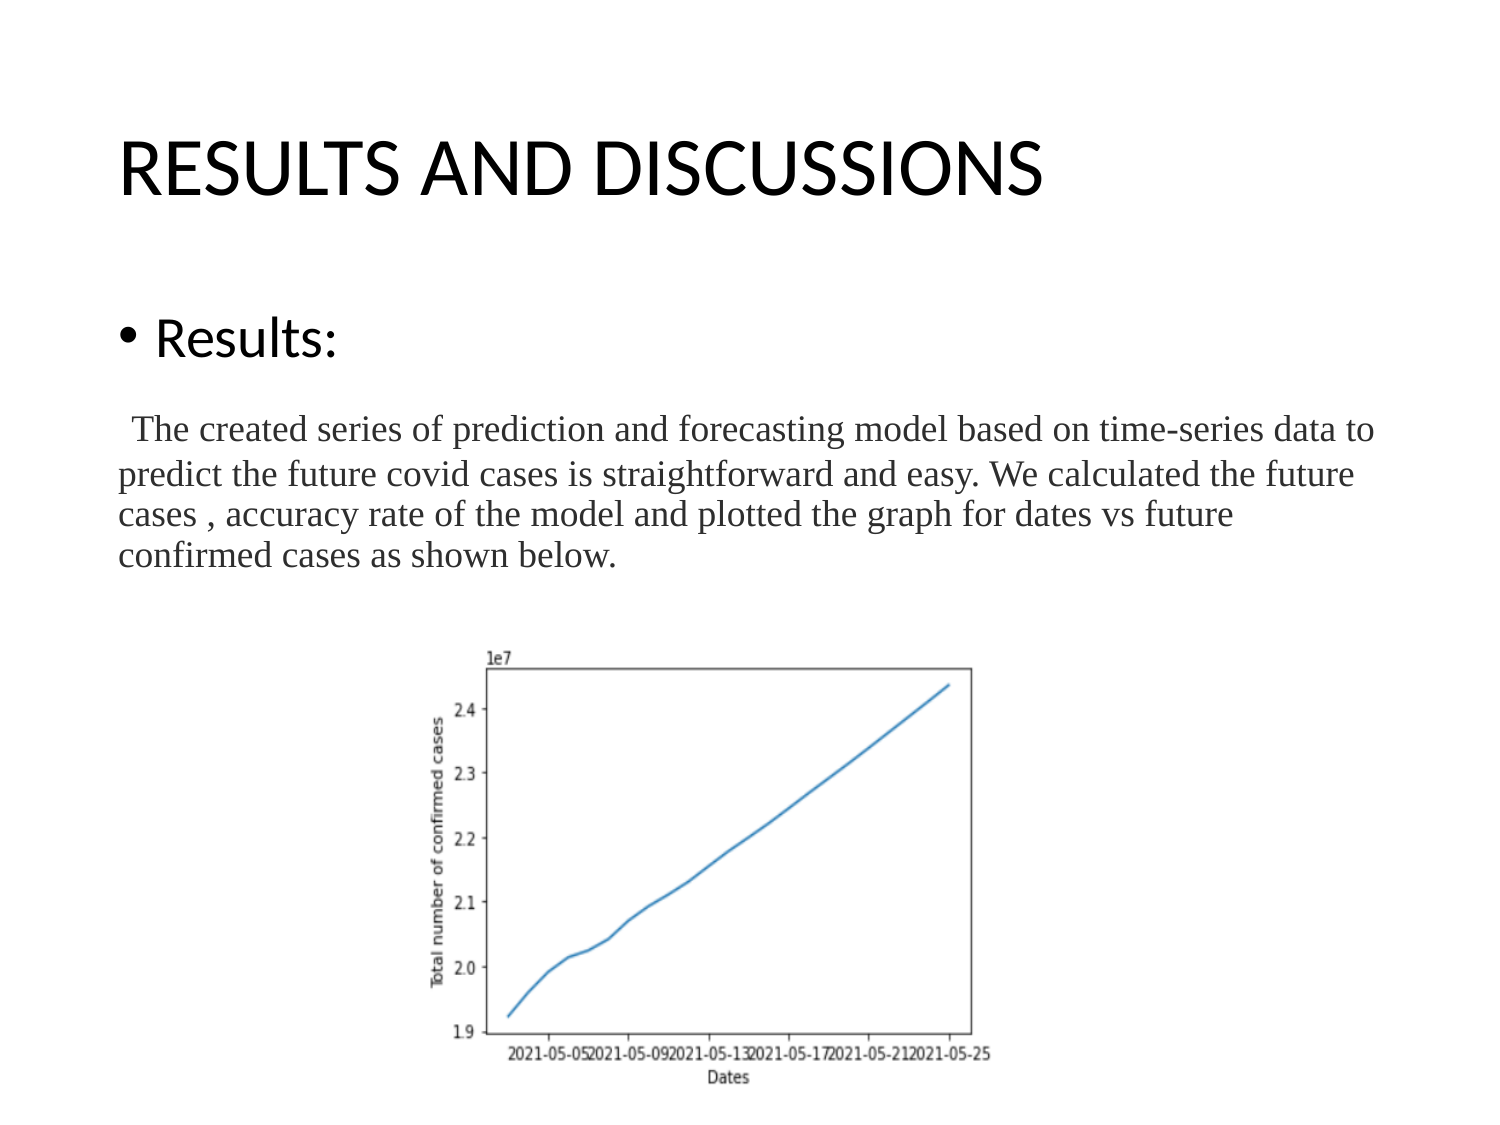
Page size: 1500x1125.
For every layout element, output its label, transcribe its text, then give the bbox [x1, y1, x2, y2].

title RESULTS AND DISCUSSIONS [103, 59, 1397, 278]
picture [419, 641, 1046, 1093]
list Results: The created series of prediction and forecasting model based on time-series data to predict the future covid cases is straightforward and easy. We calculated the future cases , accuracy rate of the model and plotted the graph for dates vs future confirmed cases as shown below. [103, 299, 1397, 1014]
